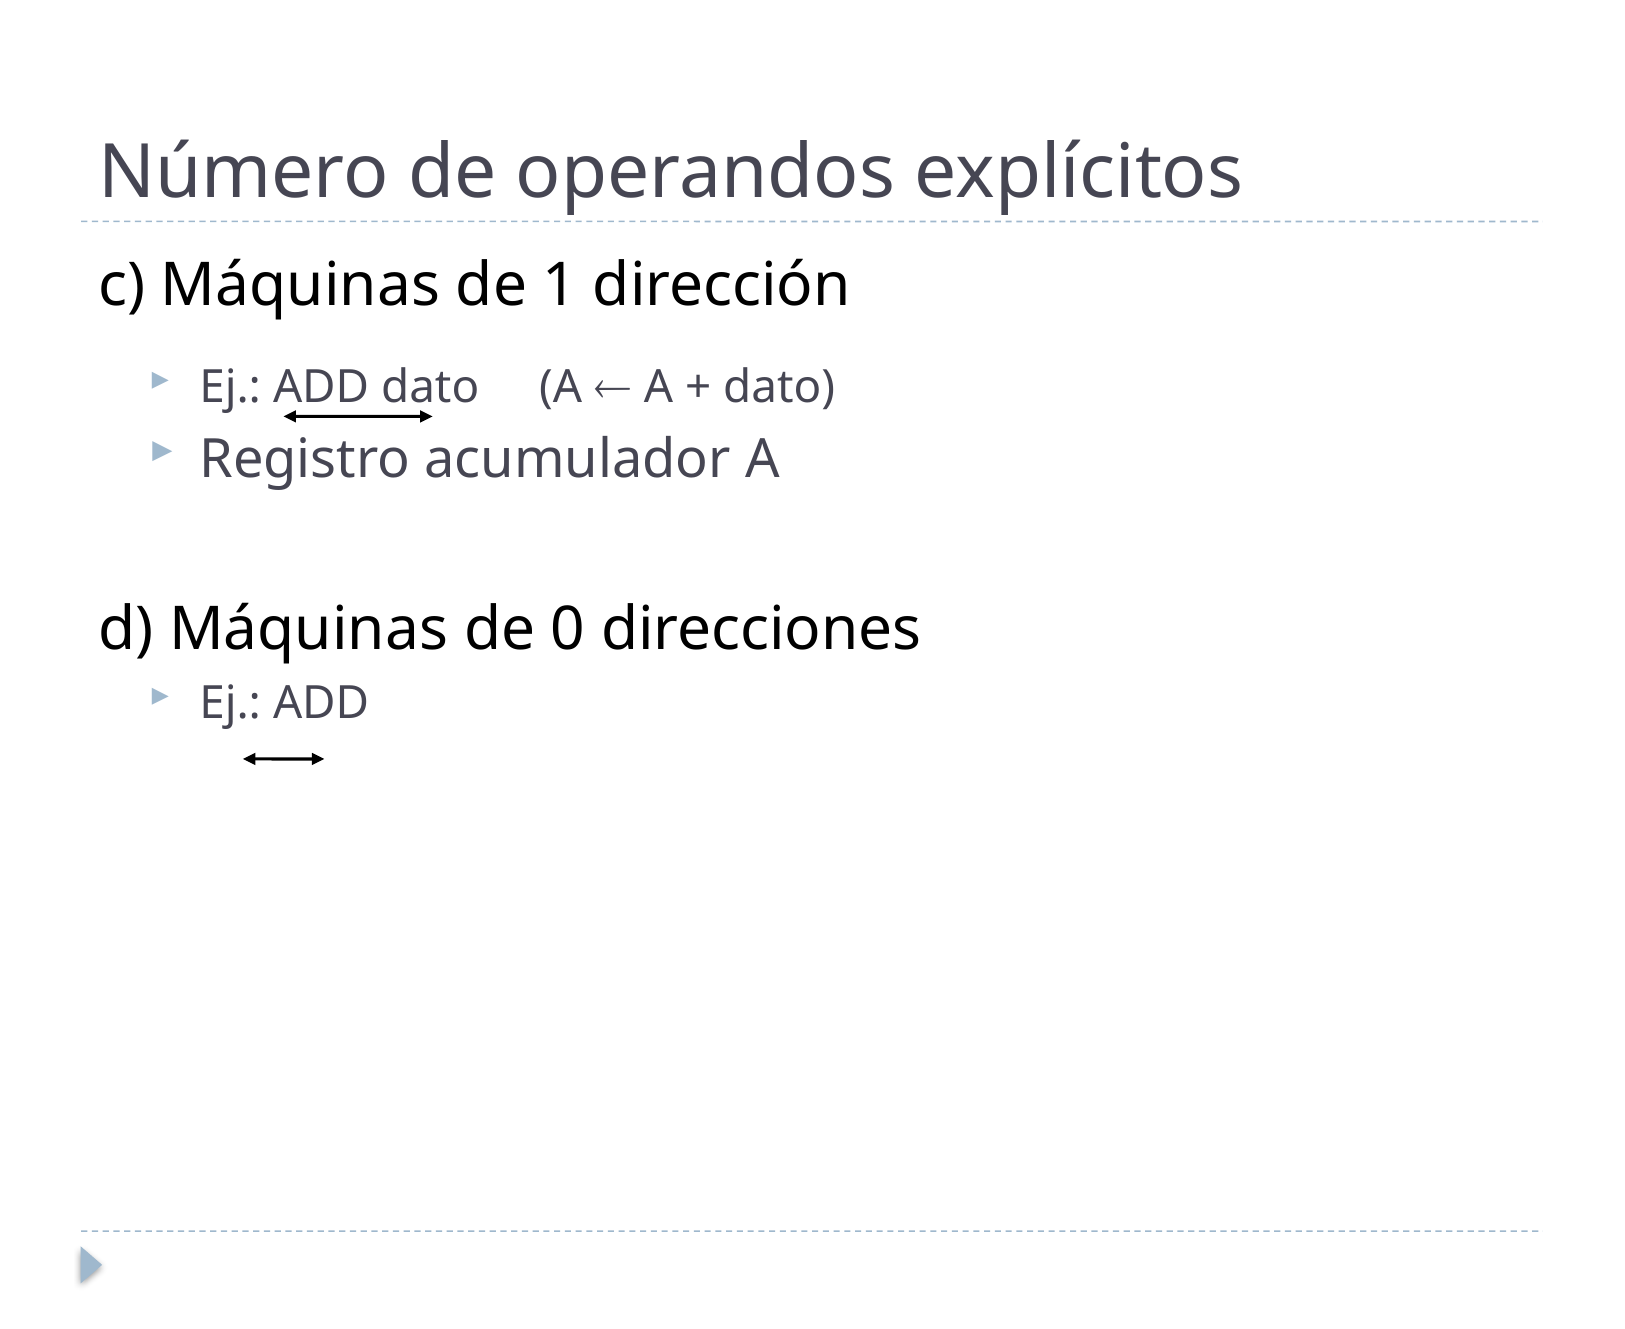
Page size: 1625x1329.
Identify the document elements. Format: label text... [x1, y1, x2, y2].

text_box [242, 752, 325, 766]
text_box [283, 410, 433, 423]
title Número de operandos explícitos [81, 29, 1543, 222]
list c) Máquinas de 1 dirección Ej.: ADD dato (A  A + dato) Registro acumulador A d) Máquinas de 0 direcciones Ej.: ADD [81, 236, 1543, 1194]
